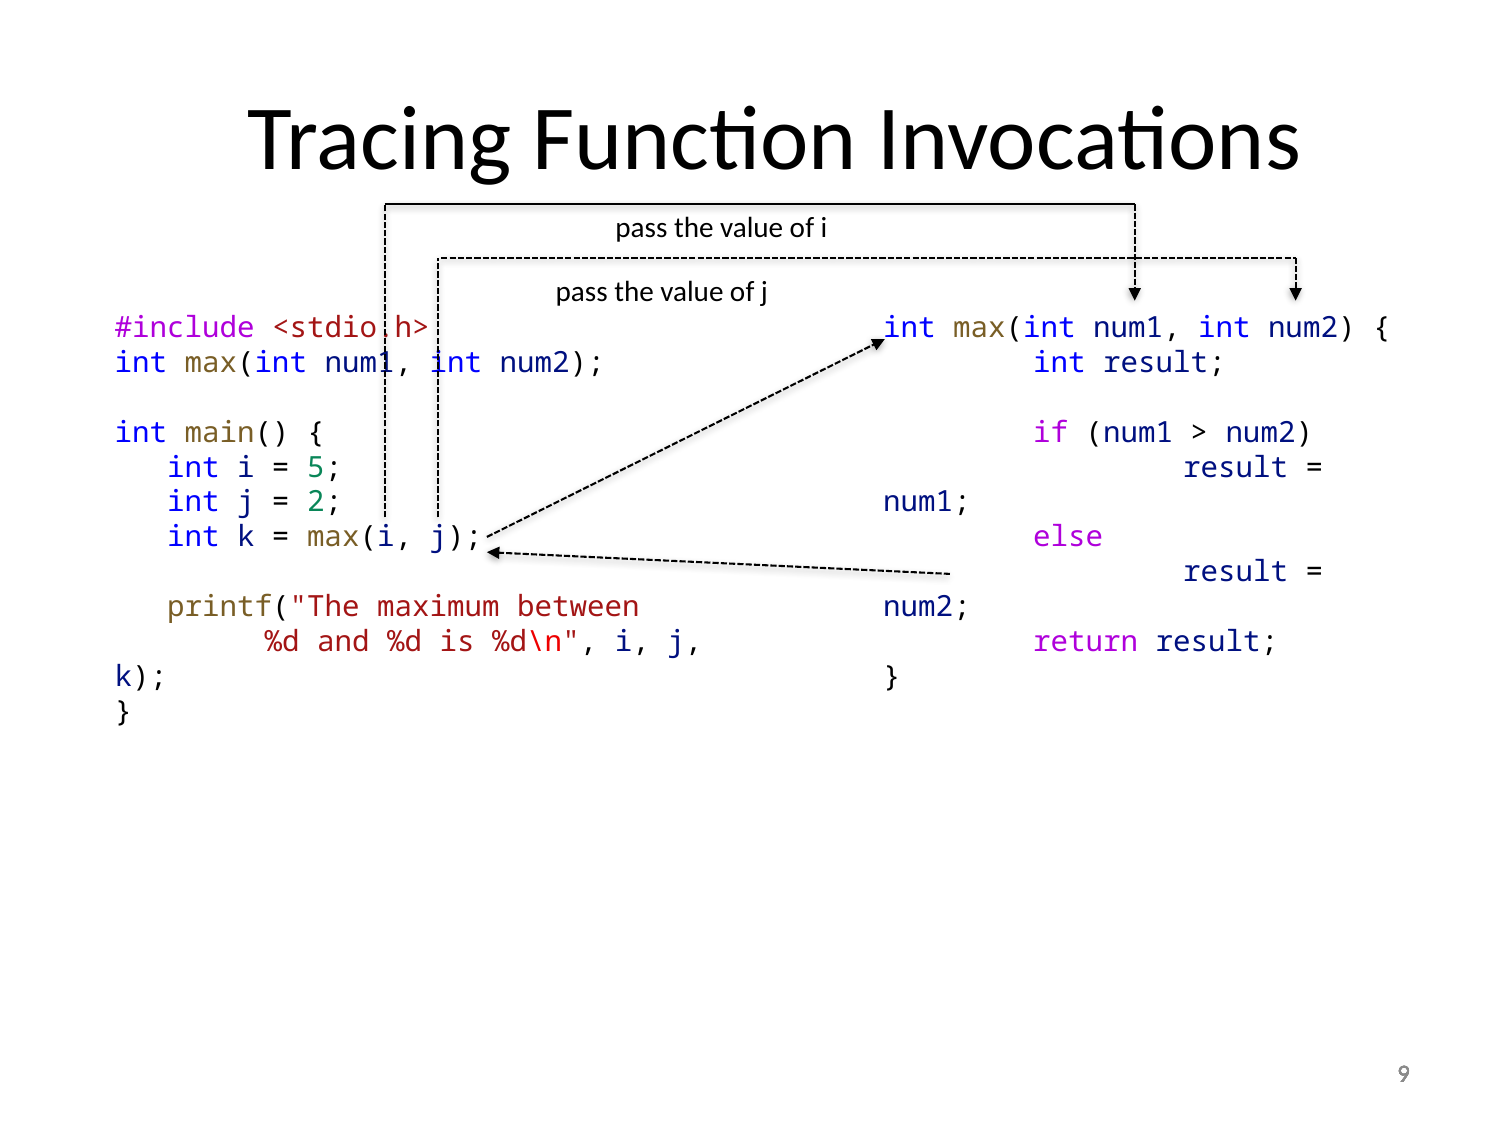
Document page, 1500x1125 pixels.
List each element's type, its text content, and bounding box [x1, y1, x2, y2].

text_box 9 [1074, 1042, 1425, 1103]
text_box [486, 338, 886, 538]
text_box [384, 201, 1135, 518]
text_box int max(int num1, int num2) { int result; if (num1 > num2) result = num1; else result = num2; return result; } [868, 300, 1425, 700]
text_box #include <stdio.h> int max(int num1, int num2); int main() { int i = 5; int j = 2; int k = max(i, j); printf("The maximum between %d and %d is %d\n", i, j, k); } [99, 300, 722, 735]
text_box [437, 257, 1296, 518]
text_box Tracing Function Invocations [99, 70, 1450, 258]
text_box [486, 551, 951, 575]
